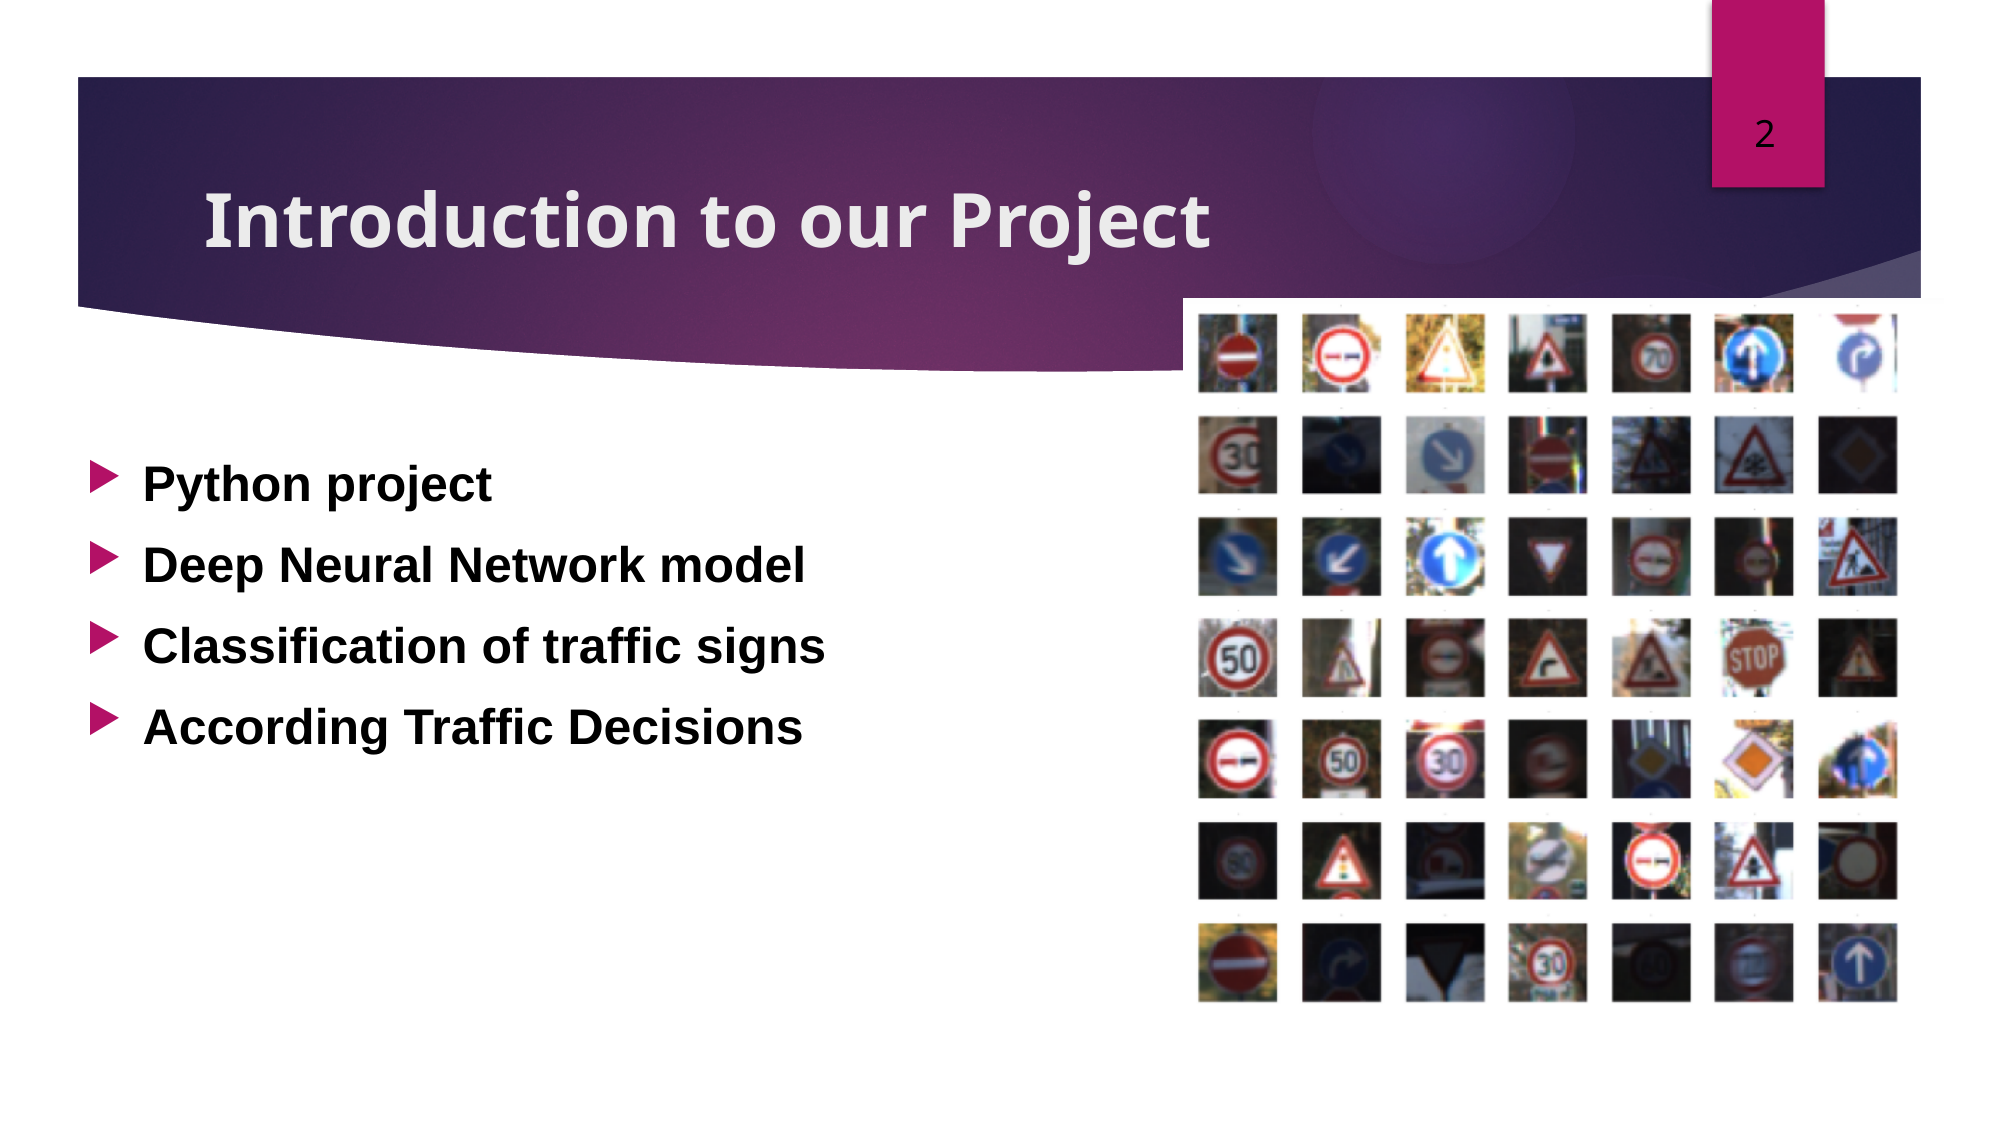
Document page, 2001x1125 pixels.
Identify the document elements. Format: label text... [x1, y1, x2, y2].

list Python project Deep Neural Network model Classification of traffic signs According Traffic Decisions [71, 444, 1184, 1072]
title Introduction to our Project [189, 159, 1627, 276]
picture [1183, 298, 1945, 1023]
text_box 2 [1739, 102, 1811, 163]
